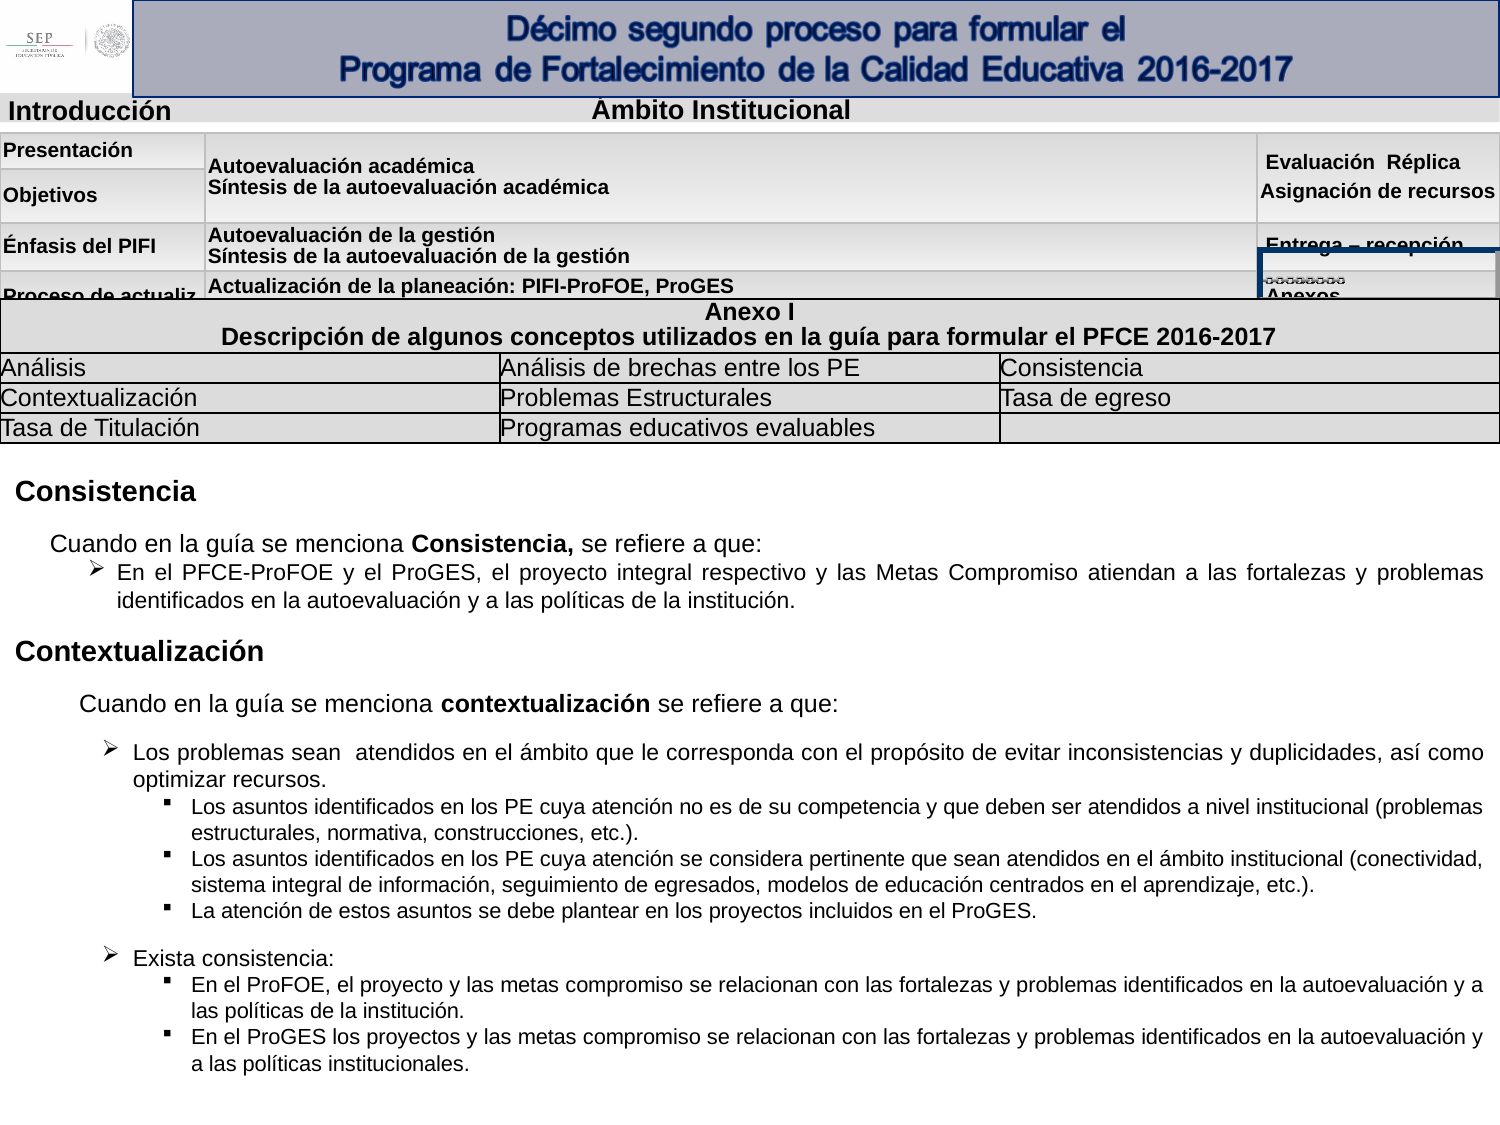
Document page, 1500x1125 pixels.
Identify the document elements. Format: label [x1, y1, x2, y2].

table_cell [1, 354, 499, 382]
picture [0, 0, 1500, 99]
table_cell [1001, 384, 1499, 412]
table_header [1, 300, 1499, 352]
table_cell [1001, 414, 1499, 442]
table_cell [1001, 354, 1499, 382]
table_cell [501, 384, 999, 412]
table_cell [501, 414, 999, 442]
table_cell [501, 354, 999, 382]
table_cell [1, 414, 499, 442]
text_box [0, 445, 1500, 1125]
text_box [1259, 249, 1499, 302]
table_cell [1, 384, 499, 412]
